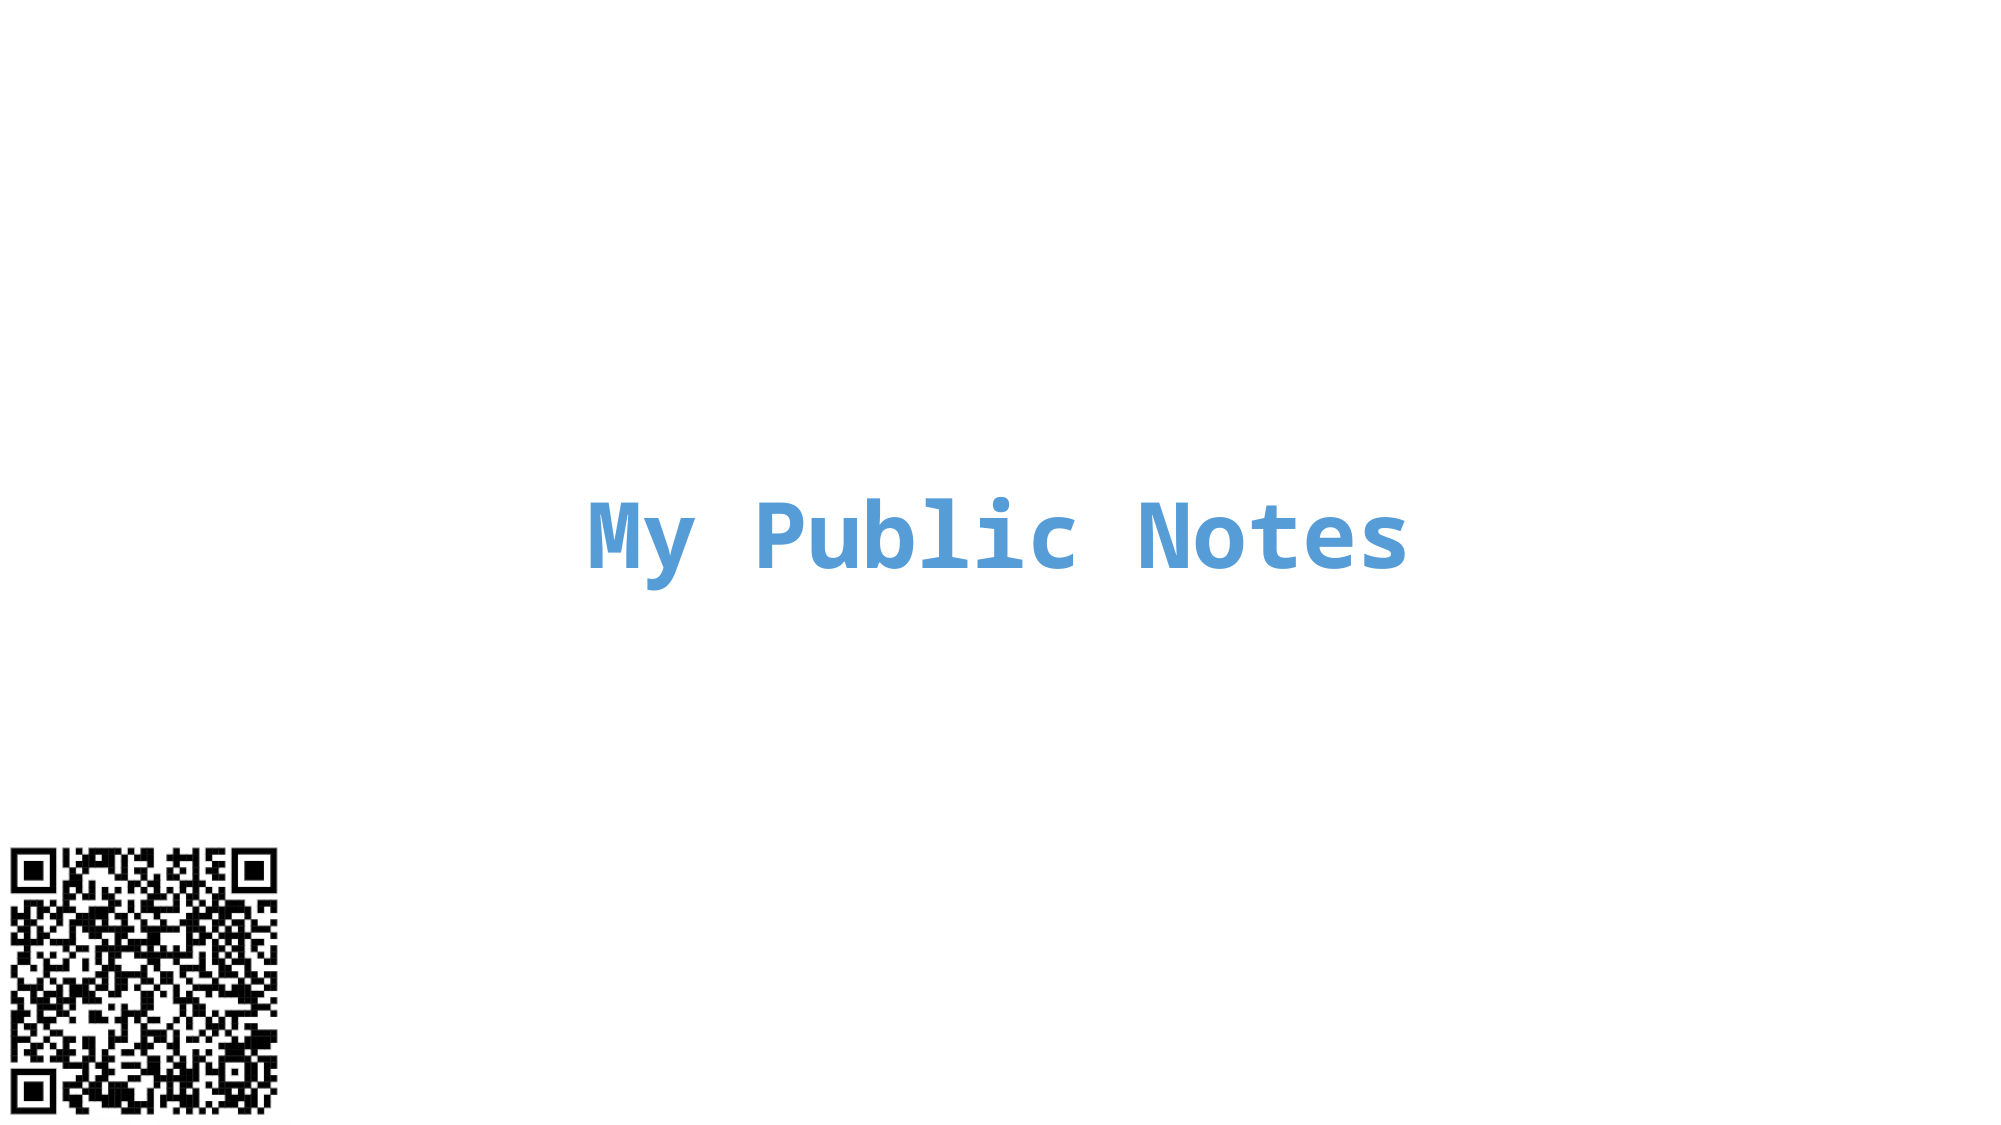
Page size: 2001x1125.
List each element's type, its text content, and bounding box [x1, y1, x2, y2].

title My Public Notes [137, 430, 1863, 648]
picture [0, 835, 292, 1125]
